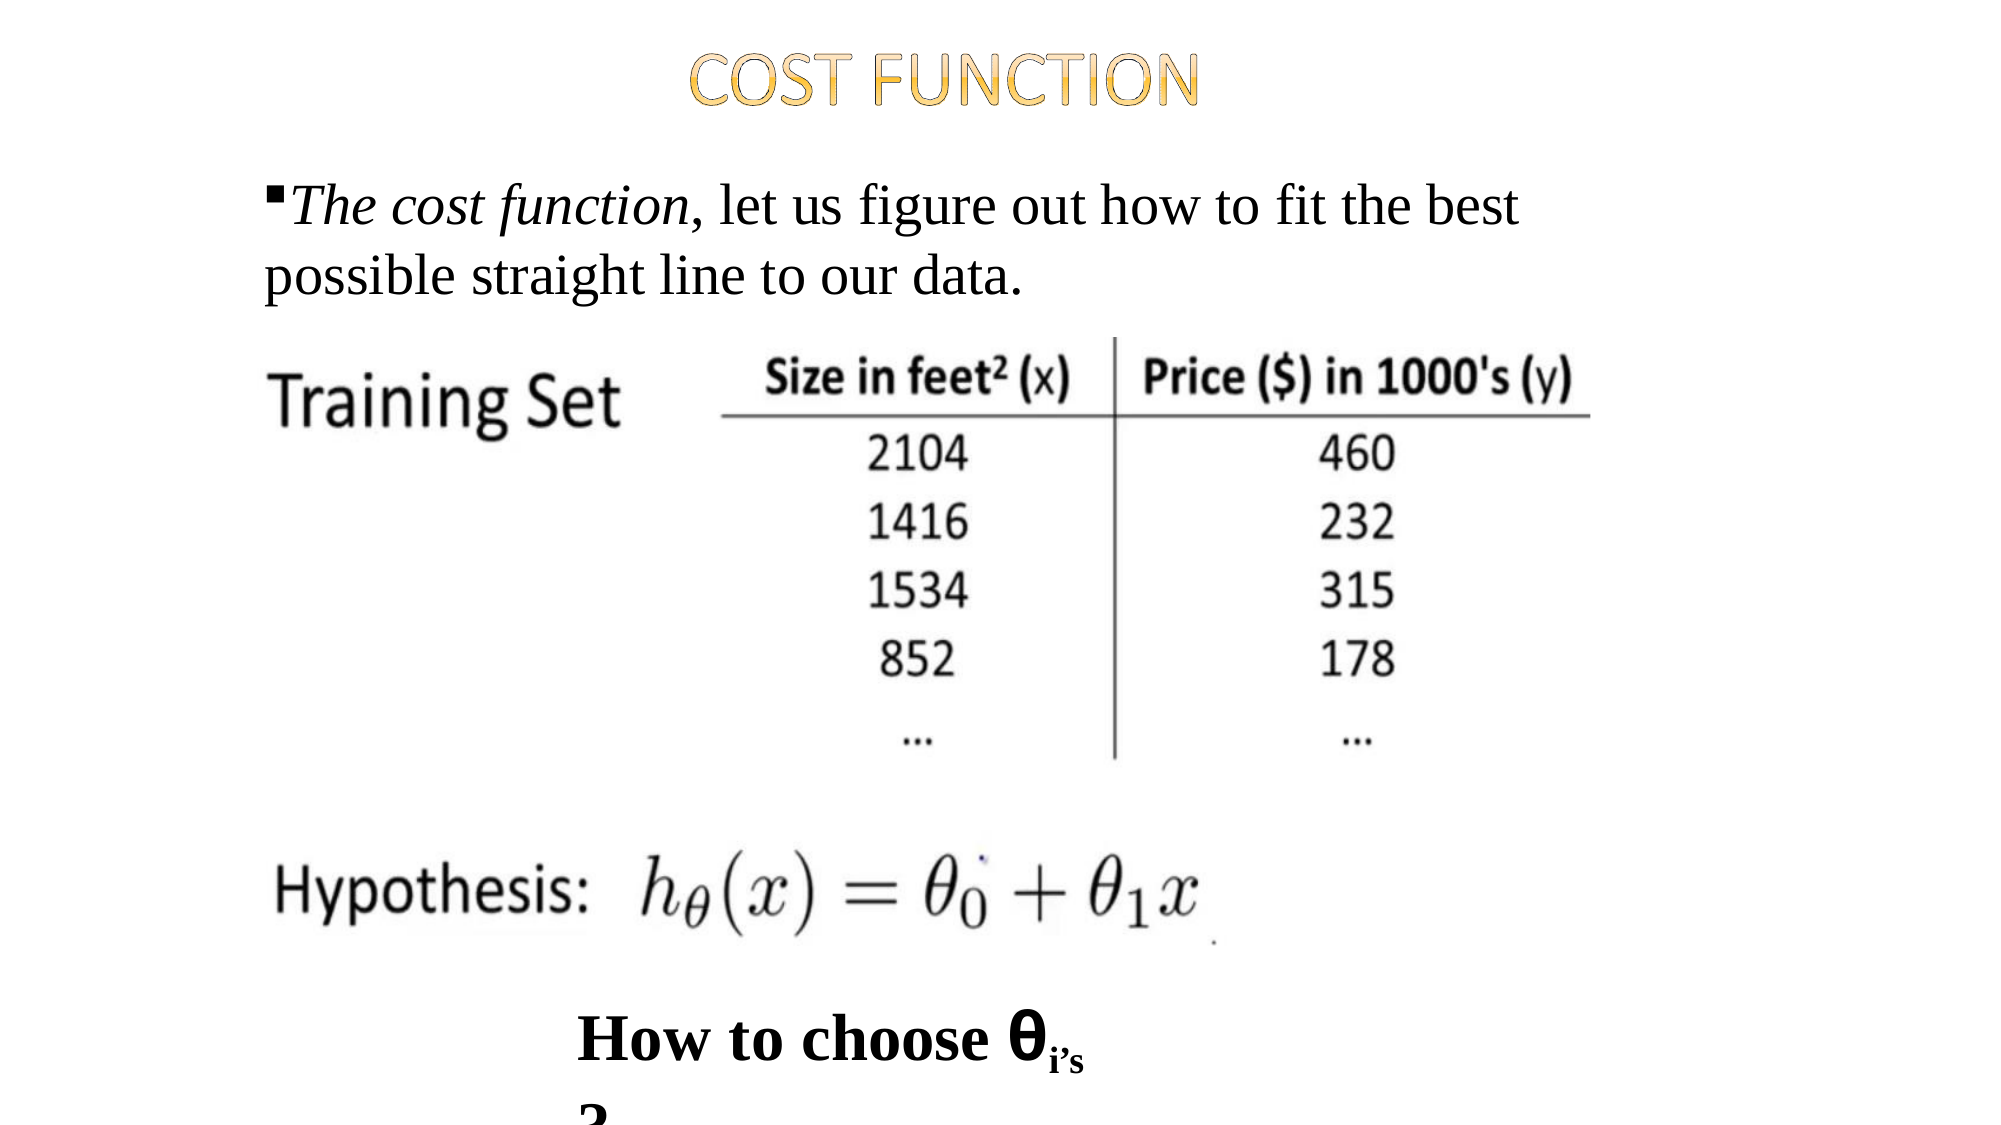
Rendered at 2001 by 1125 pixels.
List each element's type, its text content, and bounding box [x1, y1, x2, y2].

text_box How to choose θi’s ? [569, 991, 1191, 1125]
text_box [257, 337, 1591, 946]
text_box The cost function, let us figure out how to fit the best possible straight line to our data. [262, 164, 1542, 307]
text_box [690, 53, 1198, 106]
